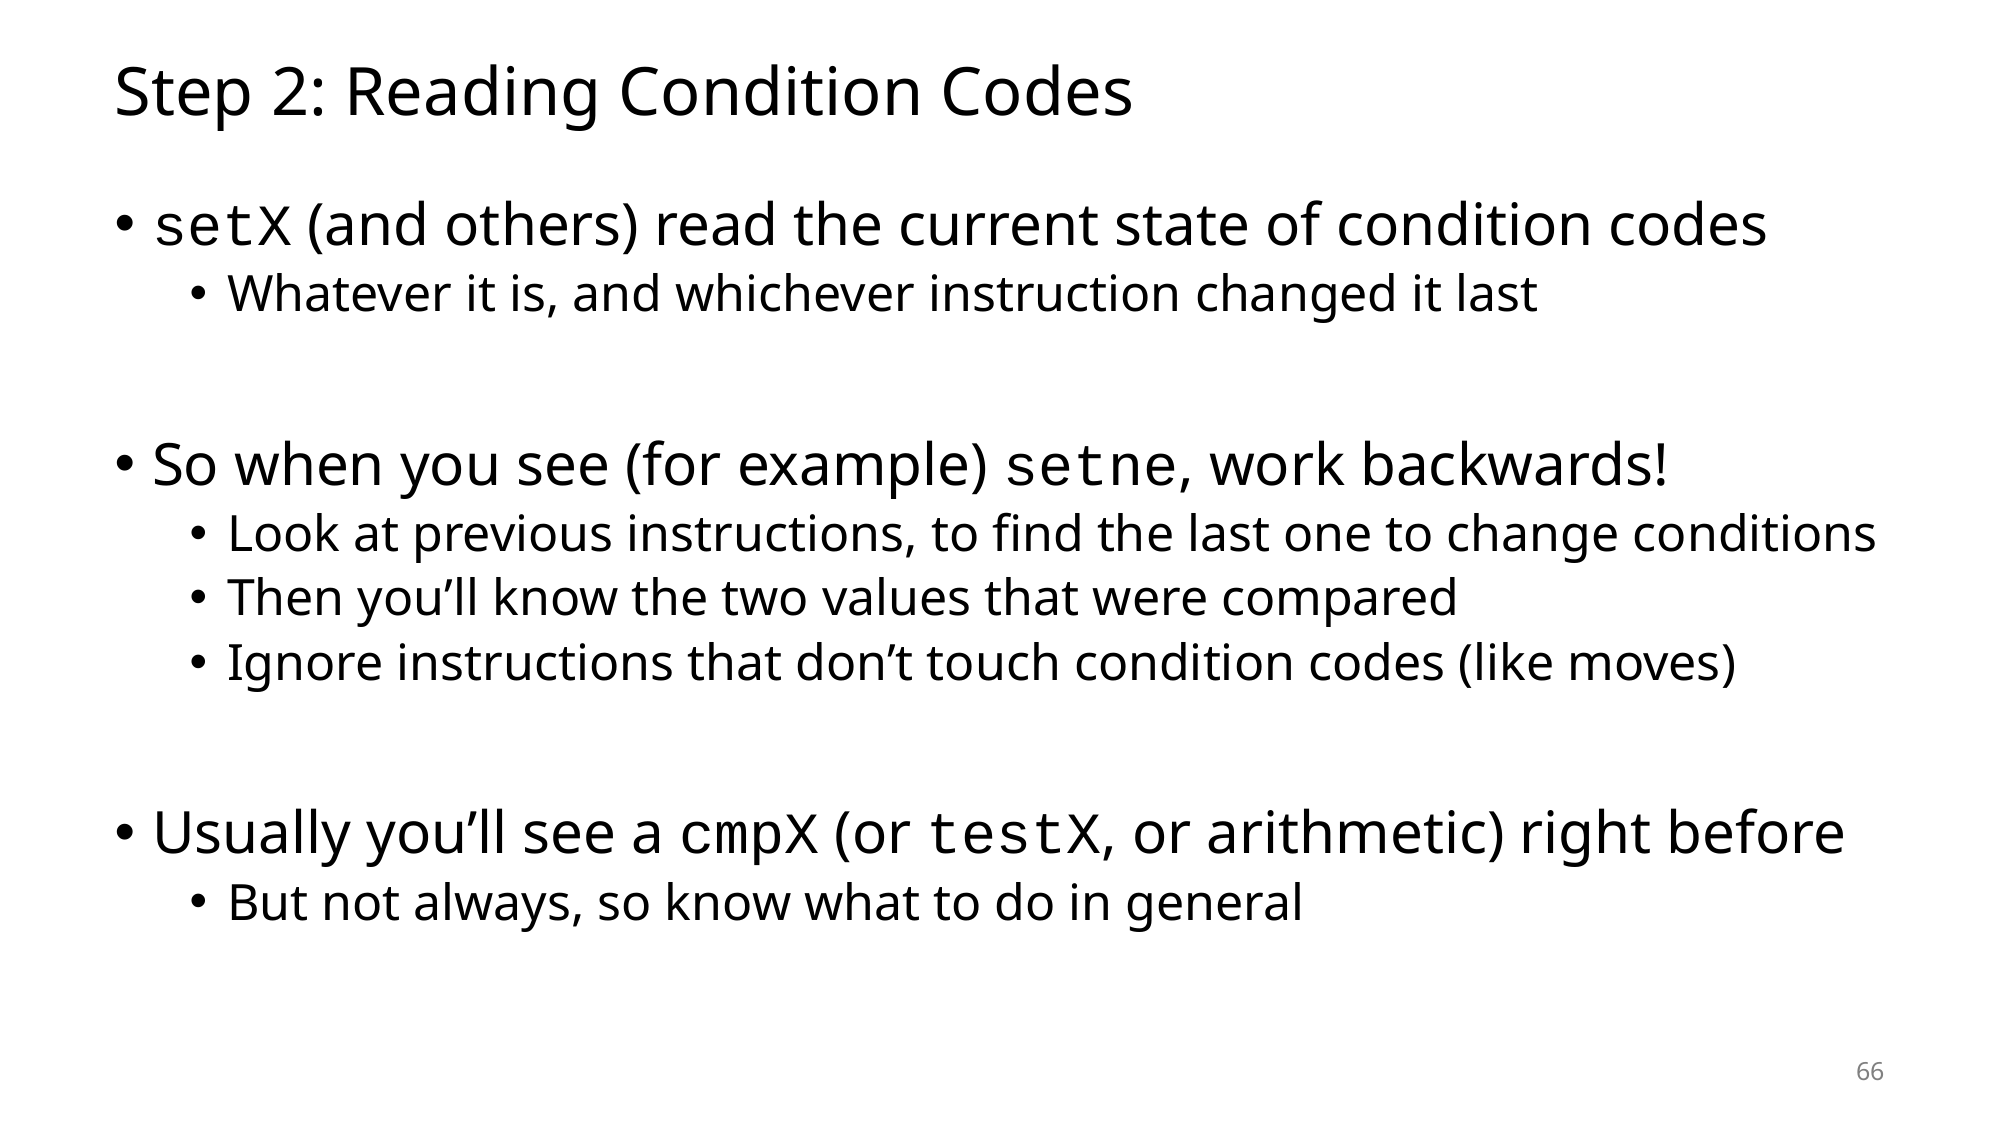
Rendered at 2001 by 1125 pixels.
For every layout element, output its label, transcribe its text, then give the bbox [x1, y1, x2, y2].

title Step 2: Reading Condition Codes [99, 37, 1900, 150]
slide_number 66 [1749, 1042, 1900, 1103]
list setX (and others) read the current state of condition codes Whatever it is, and whichever instruction changed it last So when you see (for example) setne, work backwards! Look at previous instructions, to find the last one to change conditions Then you’ll know the two values that were compared Ignore instructions that don’t touch condition codes (like moves) Usually you’ll see a cmpX (or testX, or arithmetic) right before But not always, so know what to do in general [99, 187, 1900, 1013]
